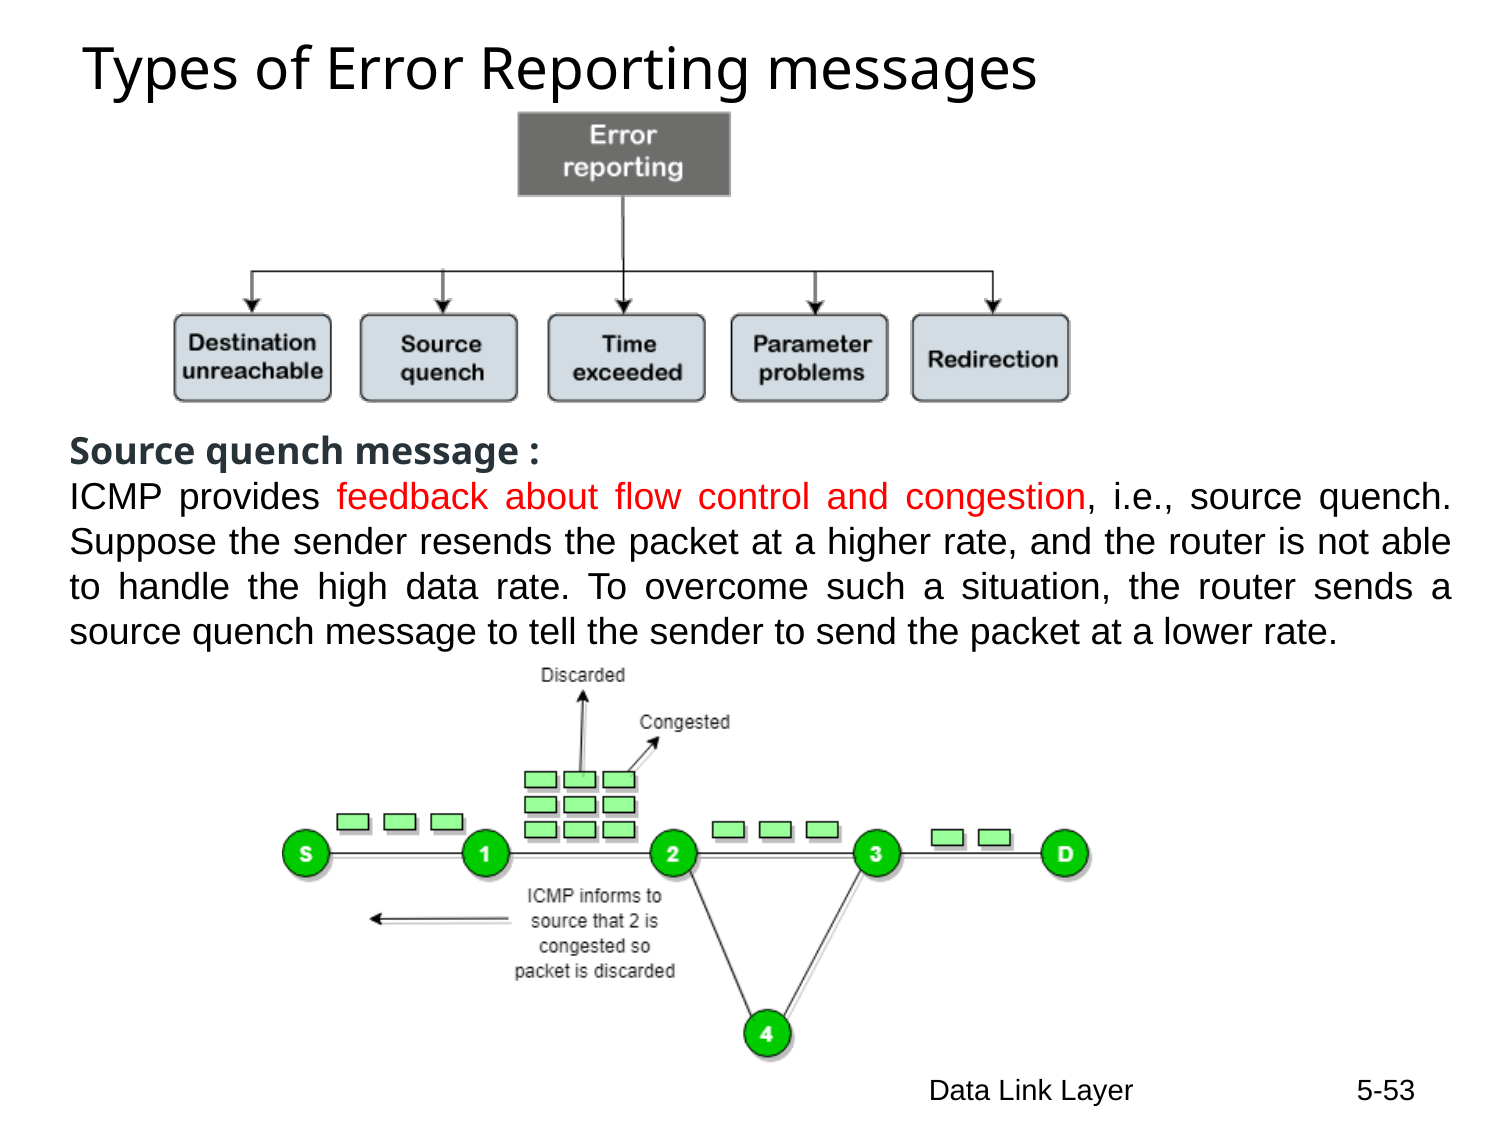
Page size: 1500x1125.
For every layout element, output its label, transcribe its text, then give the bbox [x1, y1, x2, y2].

picture [152, 95, 1091, 434]
text_box Source quench message : ICMP provides feedback about flow control and congestion, i.e., source quench. Suppose the sender resends the packet at a higher rate, and the router is not able to handle the high data rate. To overcome such a situation, the router sends a source quench message to tell the sender to send the packet at a lower rate. [54, 419, 1467, 750]
slide_number 5-53 [1342, 1064, 1454, 1125]
picture [282, 657, 1094, 1065]
list Types of Error Reporting messages [67, 34, 1343, 121]
footer Data Link Layer [914, 1064, 1342, 1125]
